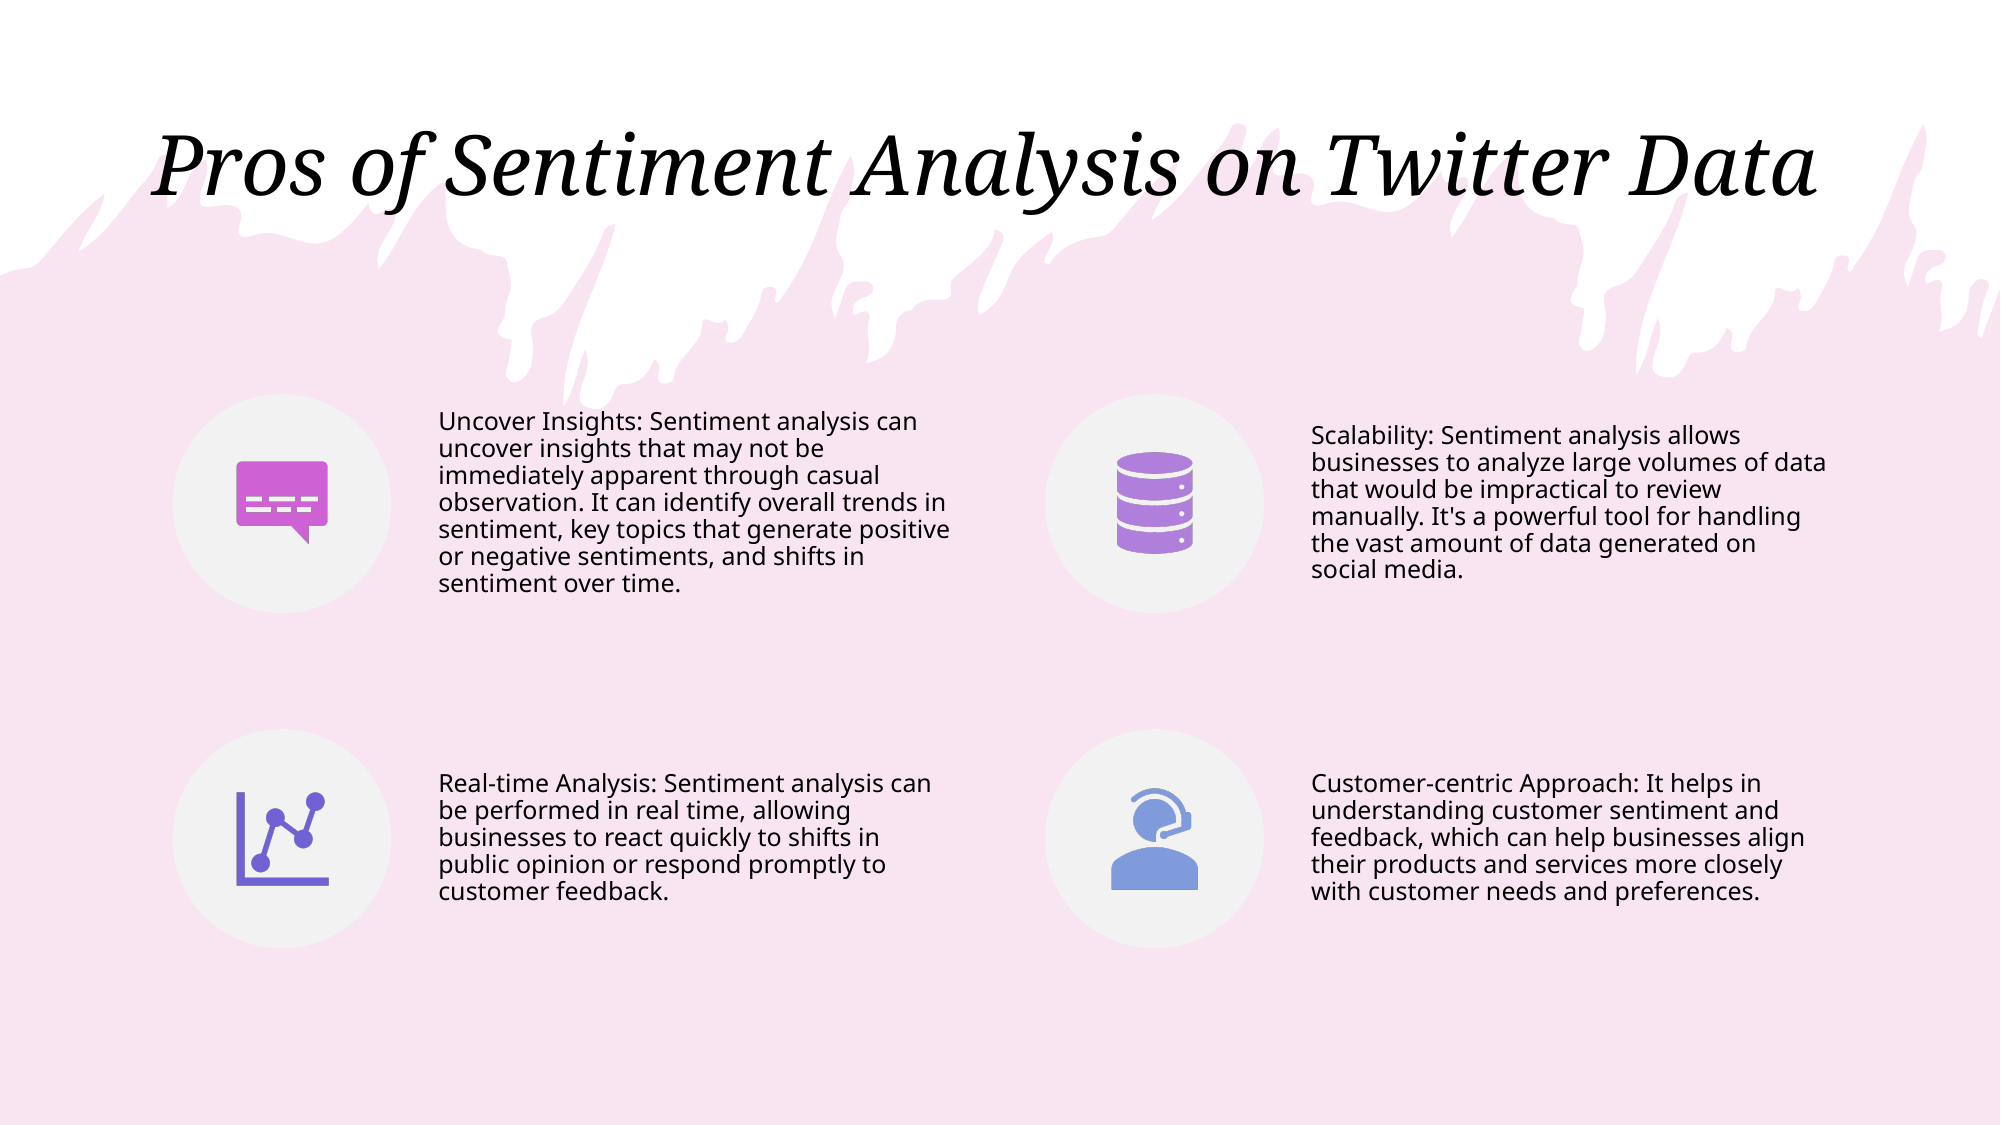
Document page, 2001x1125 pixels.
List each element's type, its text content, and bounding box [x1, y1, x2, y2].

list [137, 329, 1863, 1013]
title Pros of Sentiment Analysis on Twitter Data [137, 59, 1863, 278]
text_box [0, 0, 2000, 336]
text_box [0, 121, 2000, 1125]
